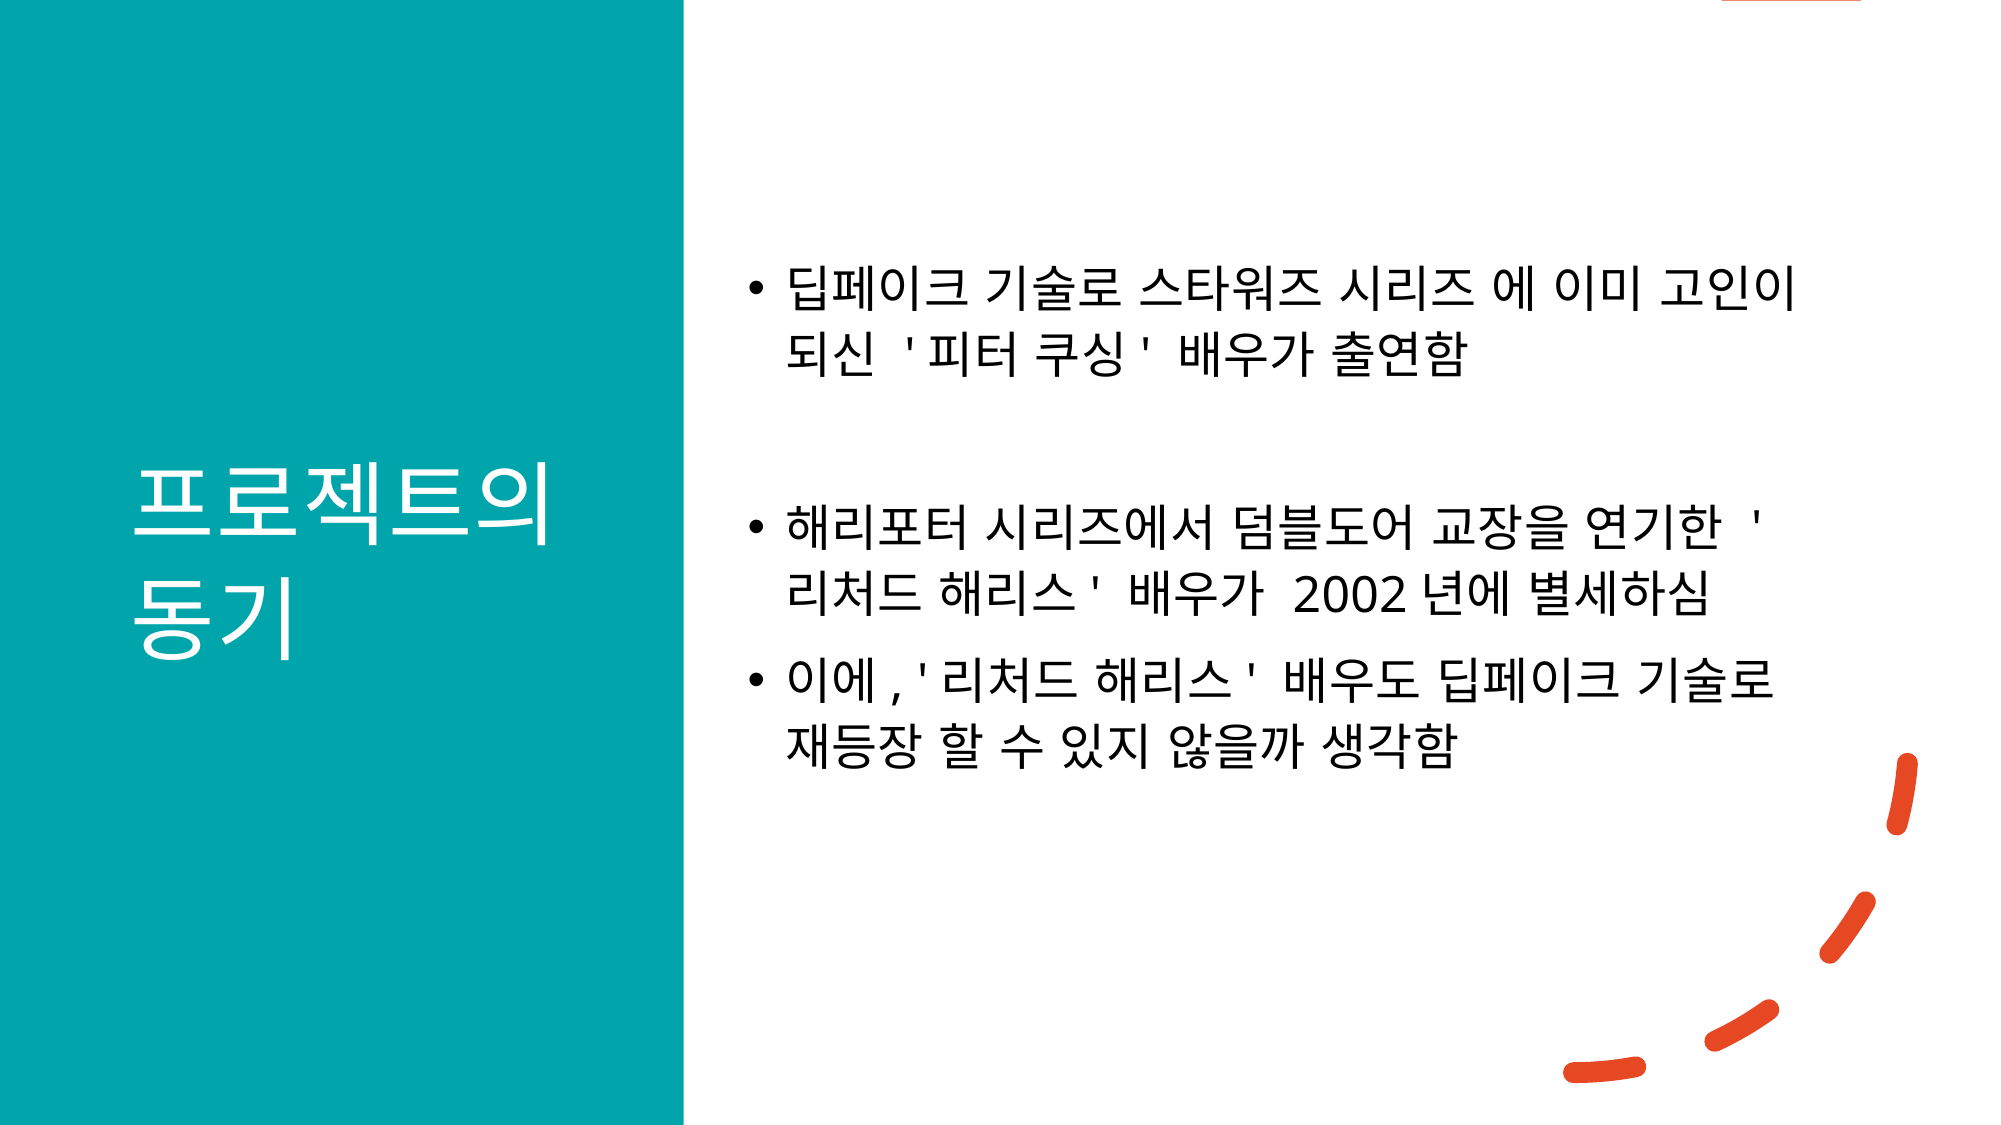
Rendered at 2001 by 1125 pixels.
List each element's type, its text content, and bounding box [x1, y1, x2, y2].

text_box [685, 0, 2000, 1125]
list 딥페이크 기술로 스타워즈 시리즈 에 이미 고인이 되신 '피터 쿠싱' 배우가 출연함 해리포터 시리즈에서 덤블도어 교장을 연기한 '리처드 해리스' 배우가 2002년에 별세하심 이에, '리처드 해리스' 배우도 딥페이크 기술로 재등장 할 수 있지 않을까 생각함 [729, 97, 1863, 1014]
title 프로젝트의 동기 [112, 97, 638, 1014]
text_box [0, 0, 685, 1125]
text_box [1572, 737, 1909, 1074]
